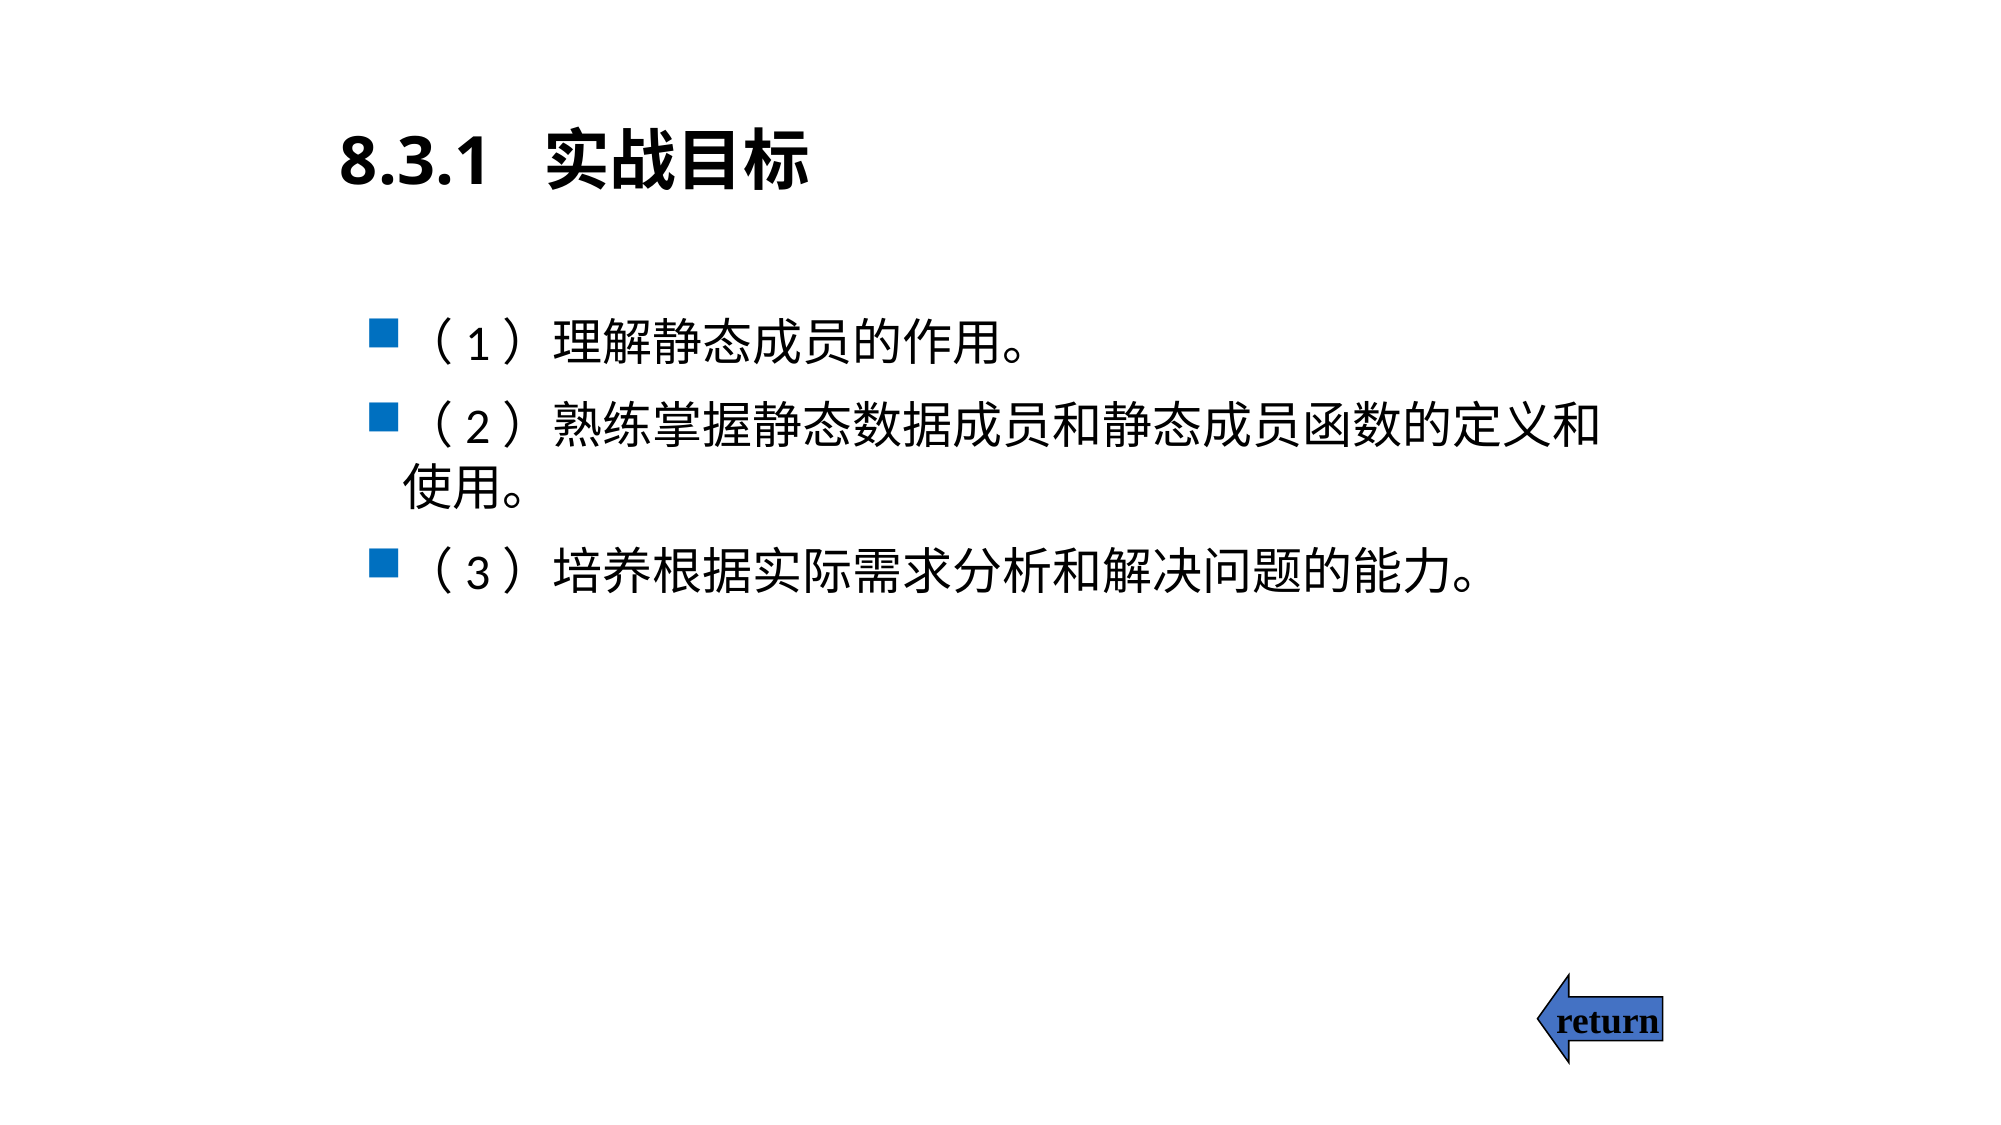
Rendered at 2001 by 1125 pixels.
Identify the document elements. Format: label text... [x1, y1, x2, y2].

title 8.3.1 实战目标 [324, 87, 1675, 238]
list （1）理解静态成员的作用。 （2）熟练掌握静态数据成员和静态成员函数的定义和使用。 （3）培养根据实际需求分析和解决问题的能力。 [350, 299, 1663, 1063]
text_box return [1537, 974, 1663, 1063]
